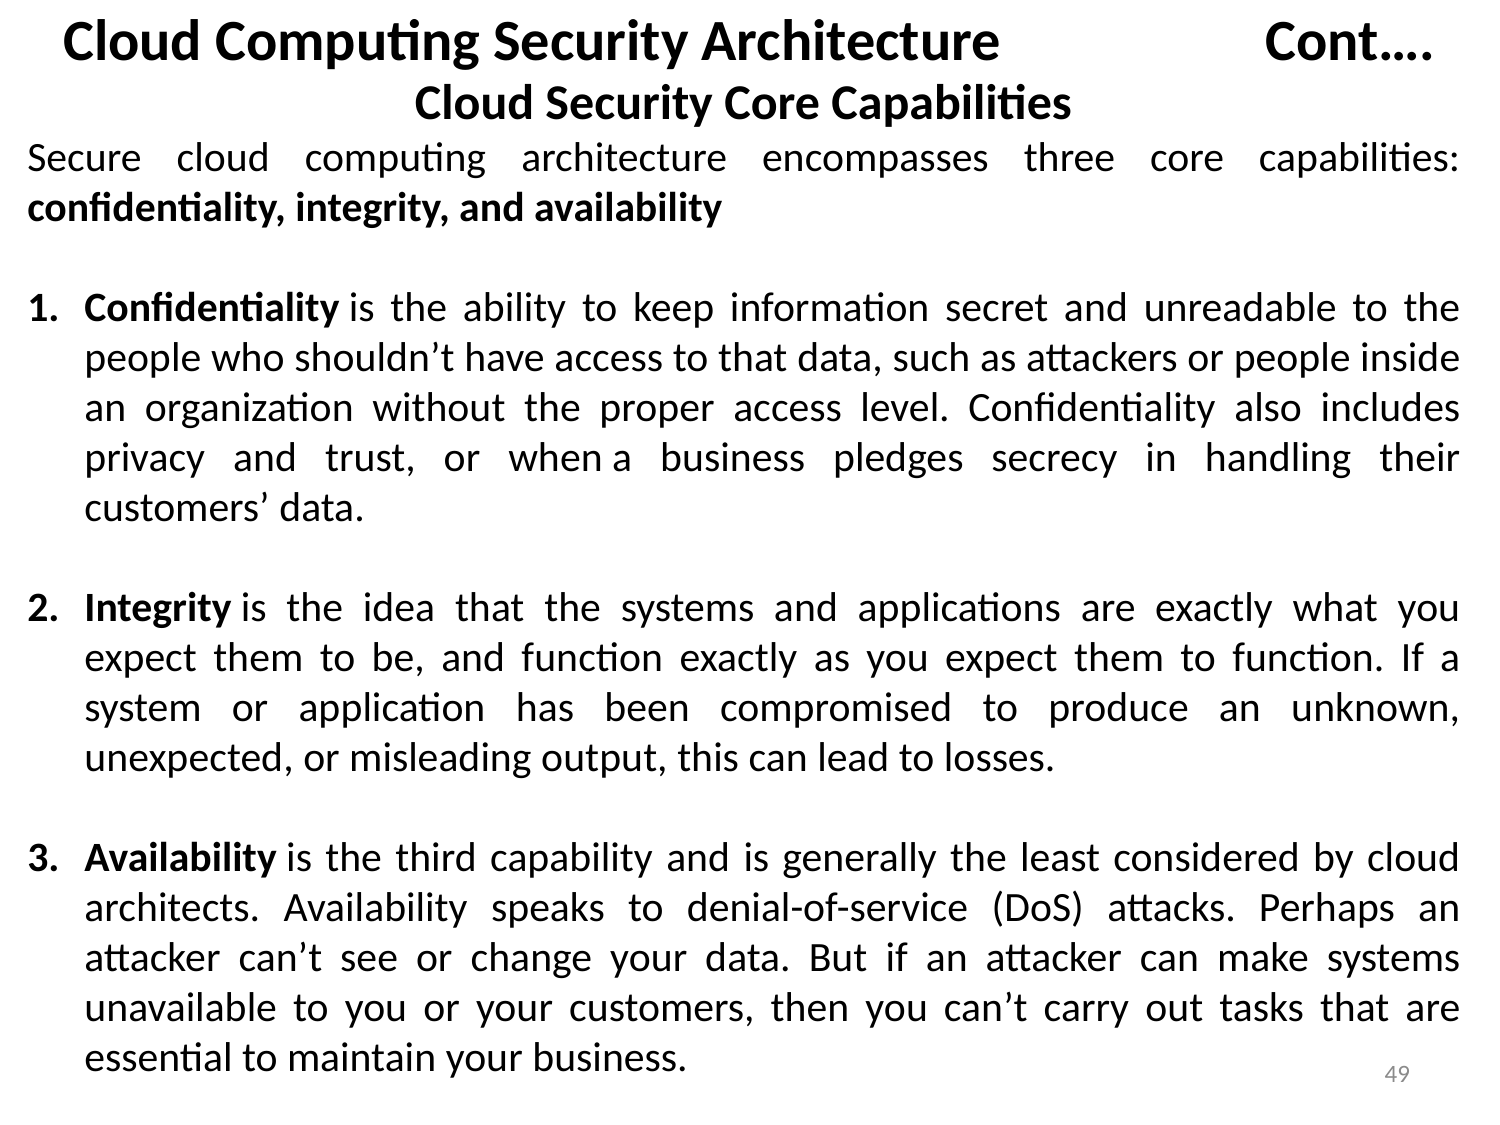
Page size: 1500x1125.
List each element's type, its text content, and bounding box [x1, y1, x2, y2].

text_box Cloud Security Core Capabilities Secure cloud computing architecture encompasses three core capabilities: confidentiality, integrity, and availability Confidentiality is the ability to keep information secret and unreadable to the people who shouldn’t have access to that data, such as attackers or people inside an organization without the proper access level. Confidentiality also includes privacy and trust, or when a business pledges secrecy in handling their customers’ data. Integrity is the idea that the systems and applications are exactly what you expect them to be, and function exactly as you expect them to function. If a system or application has been compromised to produce an unknown, unexpected, or misleading output, this can lead to losses. Availability is the third capability and is generally the least considered by cloud architects. Availability speaks to denial-of-service (DoS) attacks. Perhaps an attacker can’t see or change your data. But if an attacker can make systems unavailable to you or your customers, then you can’t carry out tasks that are essential to maintain your business. [12, 62, 1475, 1125]
title Cloud Computing Security Architecture Cont…. [0, 0, 1500, 75]
